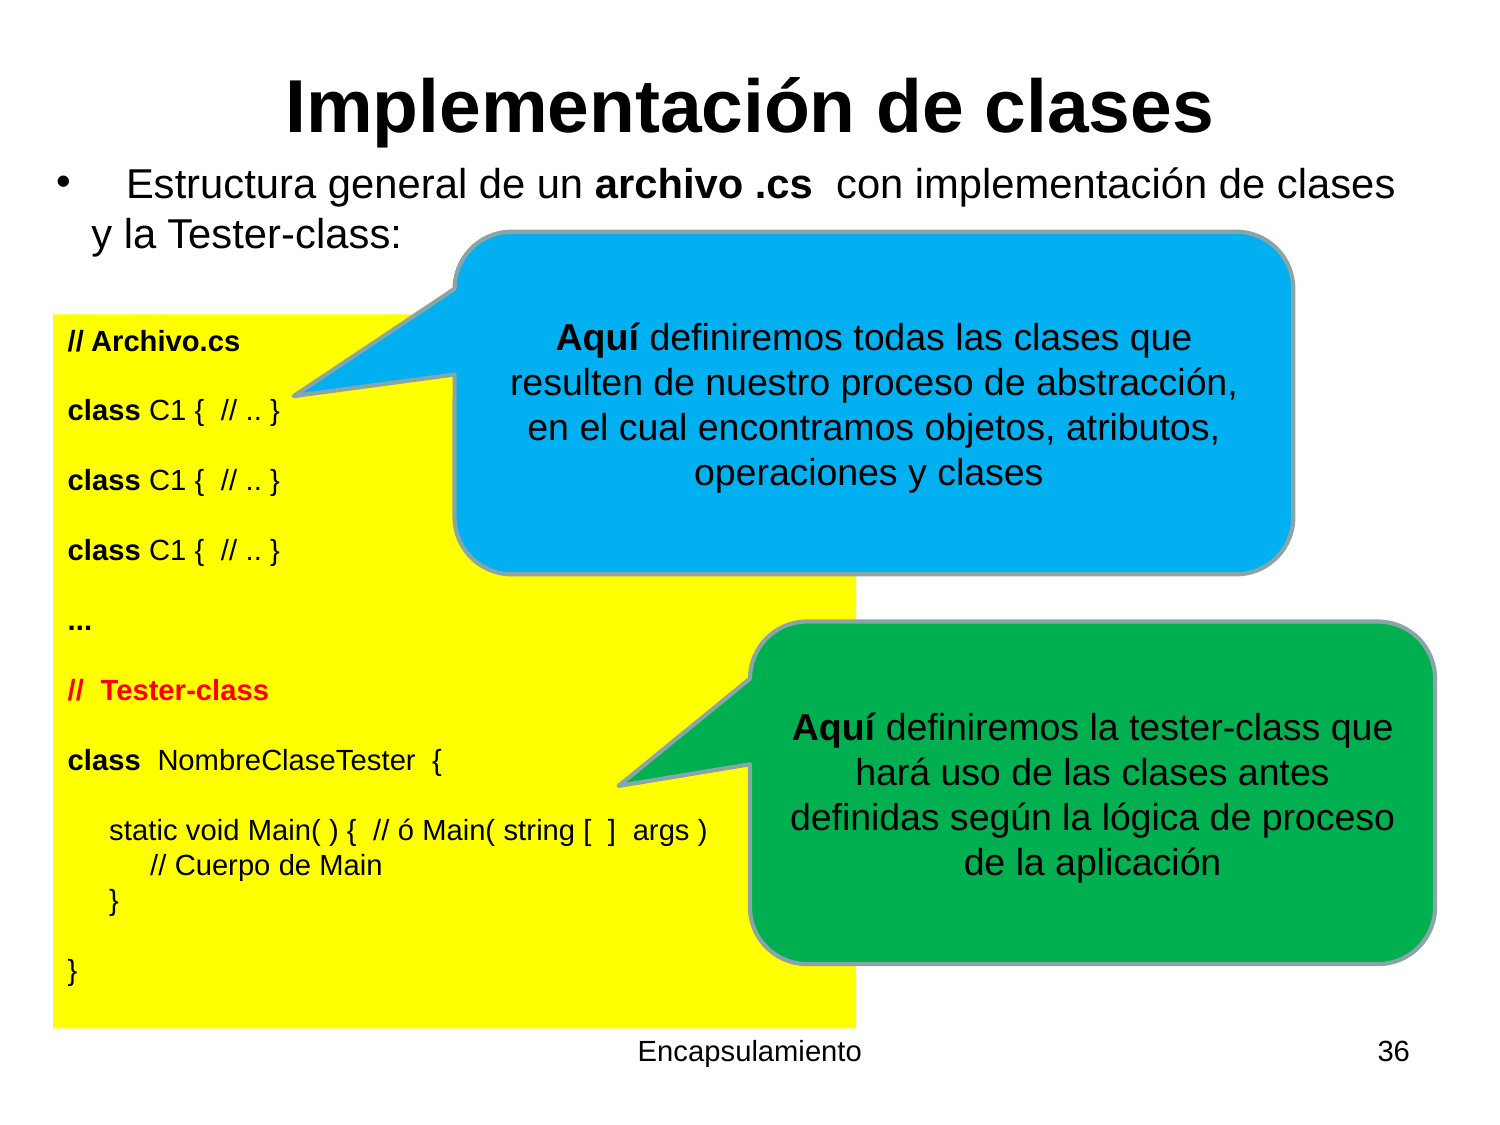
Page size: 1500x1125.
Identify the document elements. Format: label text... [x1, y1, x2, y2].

text_box Aquí definiremos la tester-class que hará uso de las clases antes definidas según la lógica de proceso de la aplicación [616, 619, 1438, 967]
title Implementación de clases [74, 44, 1426, 162]
text_box // Archivo.cs class C1 { // .. } class C1 { // .. } class C1 { // .. } ... // Tester-class class NombreClaseTester { static void Main( ) { // ó Main( string [ ] args ) // Cuerpo de Main } } [53, 314, 857, 1029]
footer Encapsulamiento [512, 1024, 988, 1103]
text_box Aquí definiremos todas las clases que resulten de nuestro proceso de abstracción, en el cual encontramos objetos, atributos, operaciones y clases [291, 229, 1296, 577]
text_box Estructura general de un archivo .cs con implementación de clases y la Tester-class: [41, 148, 1436, 264]
slide_number 36 [1074, 1024, 1426, 1103]
